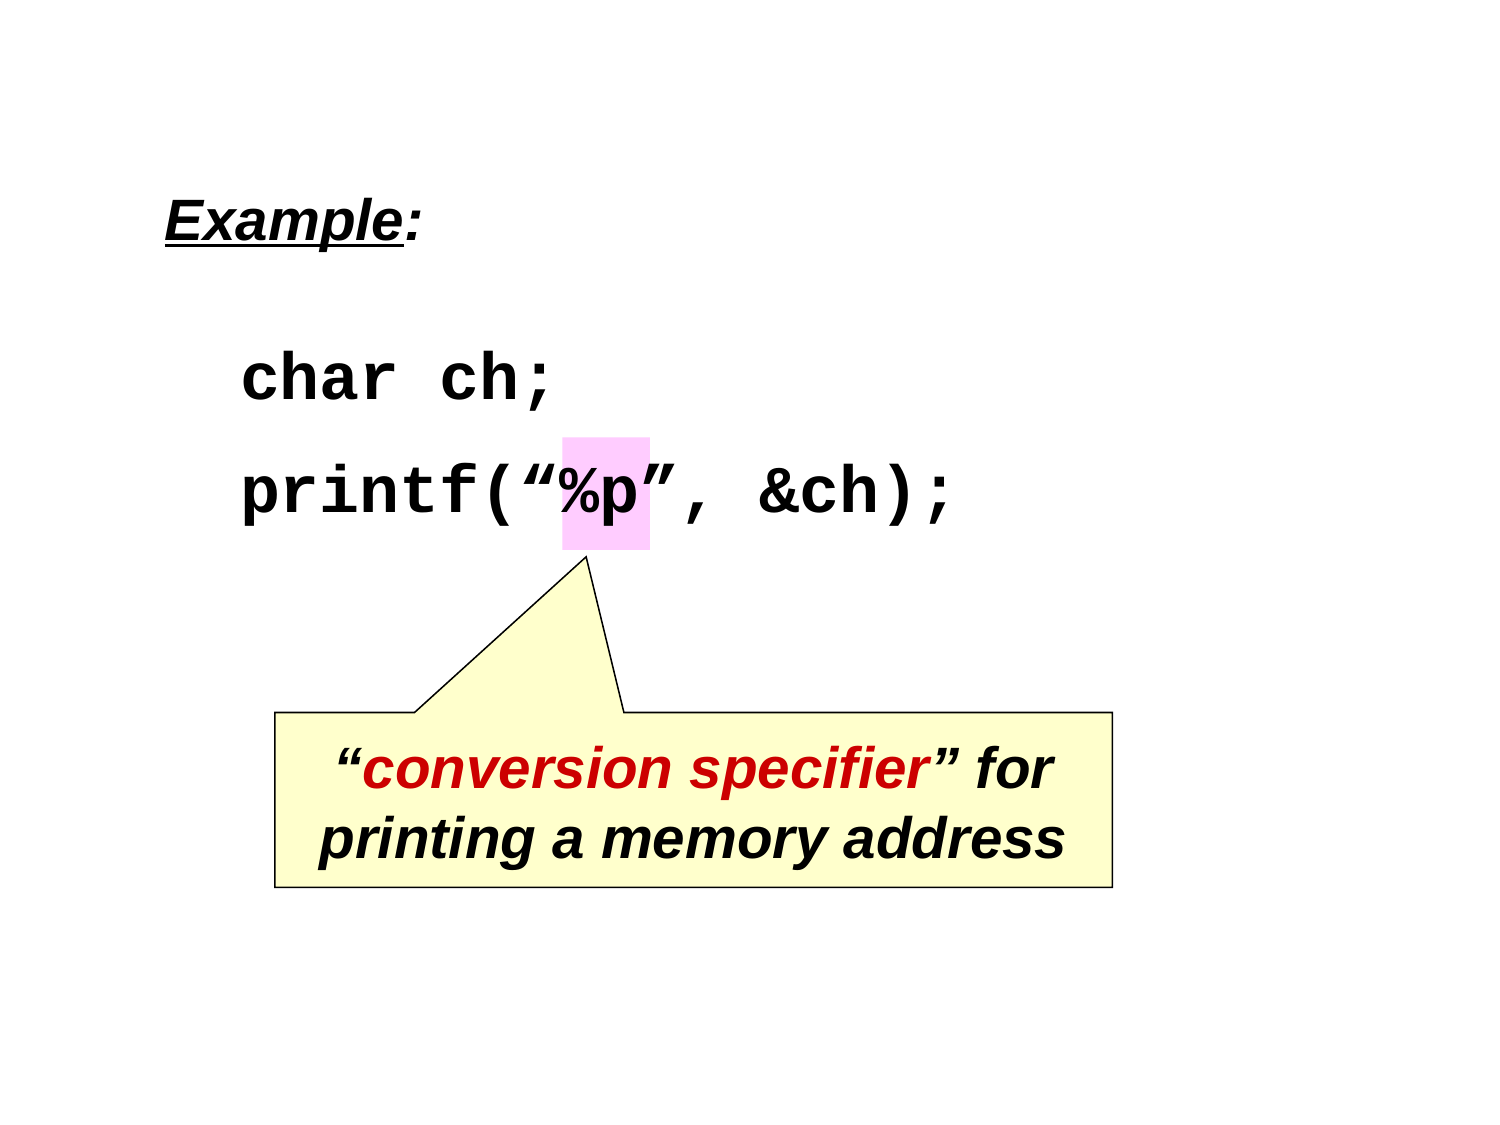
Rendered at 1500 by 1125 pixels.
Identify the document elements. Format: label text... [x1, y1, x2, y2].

text_box Example: [150, 174, 488, 260]
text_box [274, 437, 1113, 888]
text_box char ch; printf(“%p”, &ch); [224, 324, 1425, 534]
